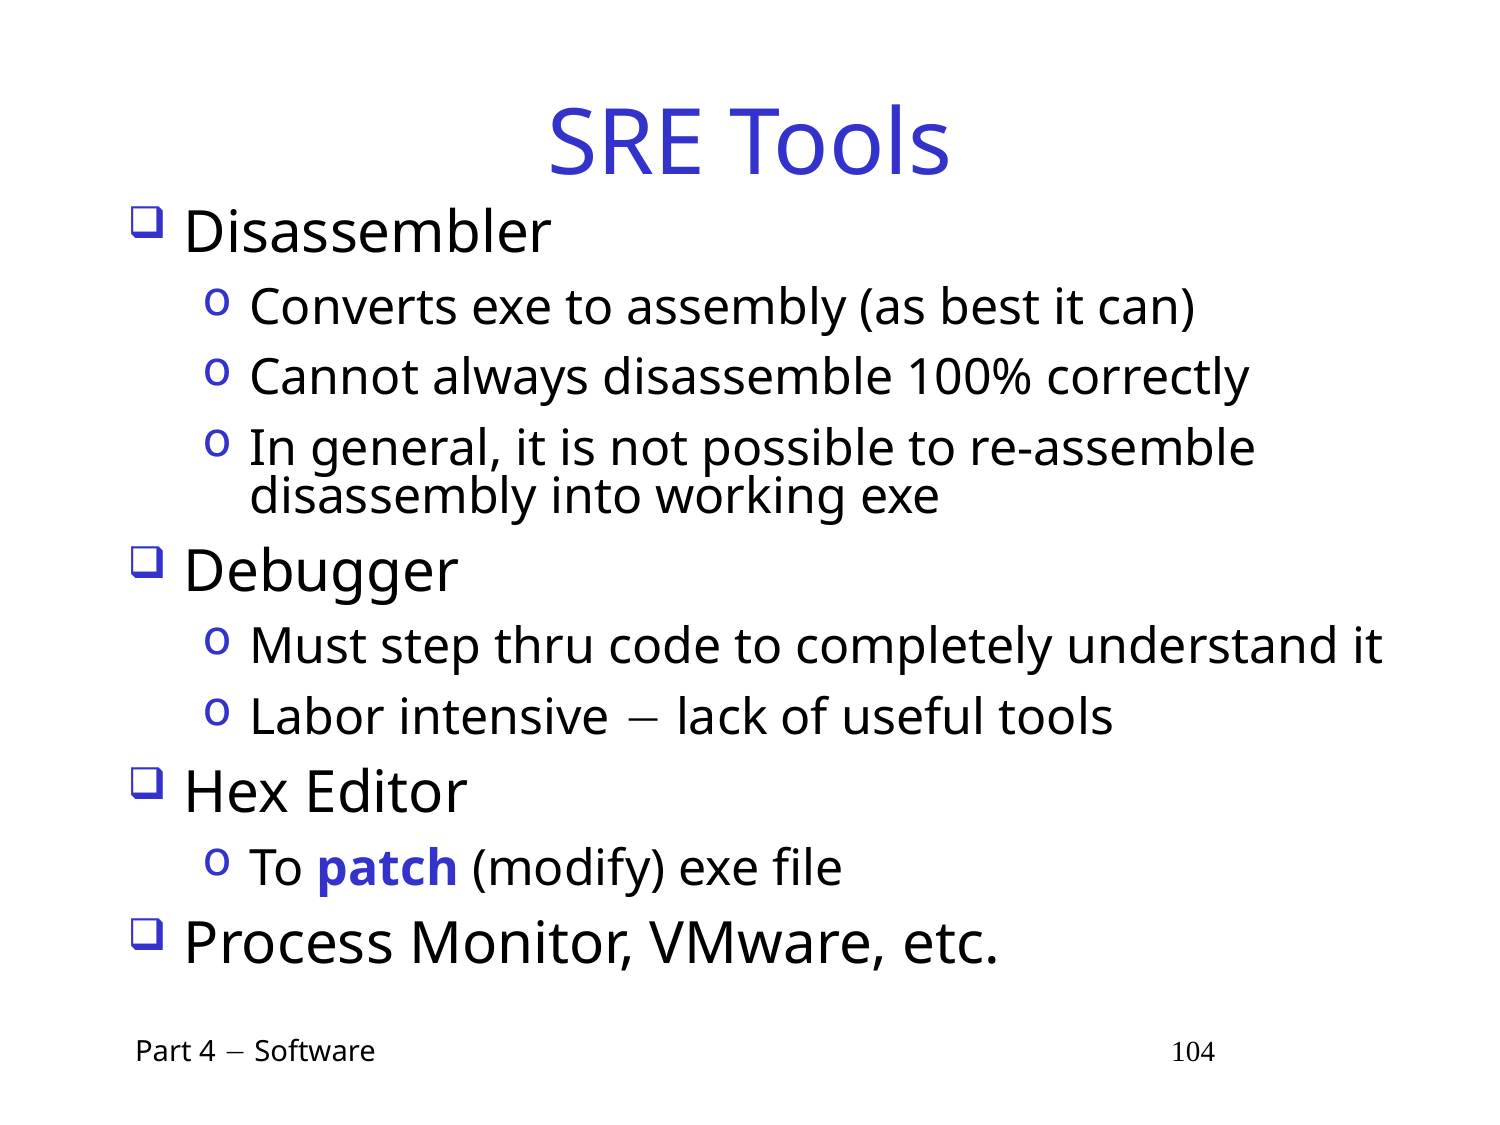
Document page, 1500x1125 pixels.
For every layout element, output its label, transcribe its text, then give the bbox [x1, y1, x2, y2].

title SRE Tools [112, 62, 1388, 199]
list Disassembler Converts exe to assembly (as best it can) Cannot always disassemble 100% correctly In general, it is not possible to re-assemble disassembly into working exe Debugger Must step thru code to completely understand it Labor intensive  lack of useful tools Hex Editor To patch (modify) exe file Process Monitor, VMware, etc. [112, 199, 1413, 988]
footer Part 4  Software 104 [112, 1024, 1401, 1101]
